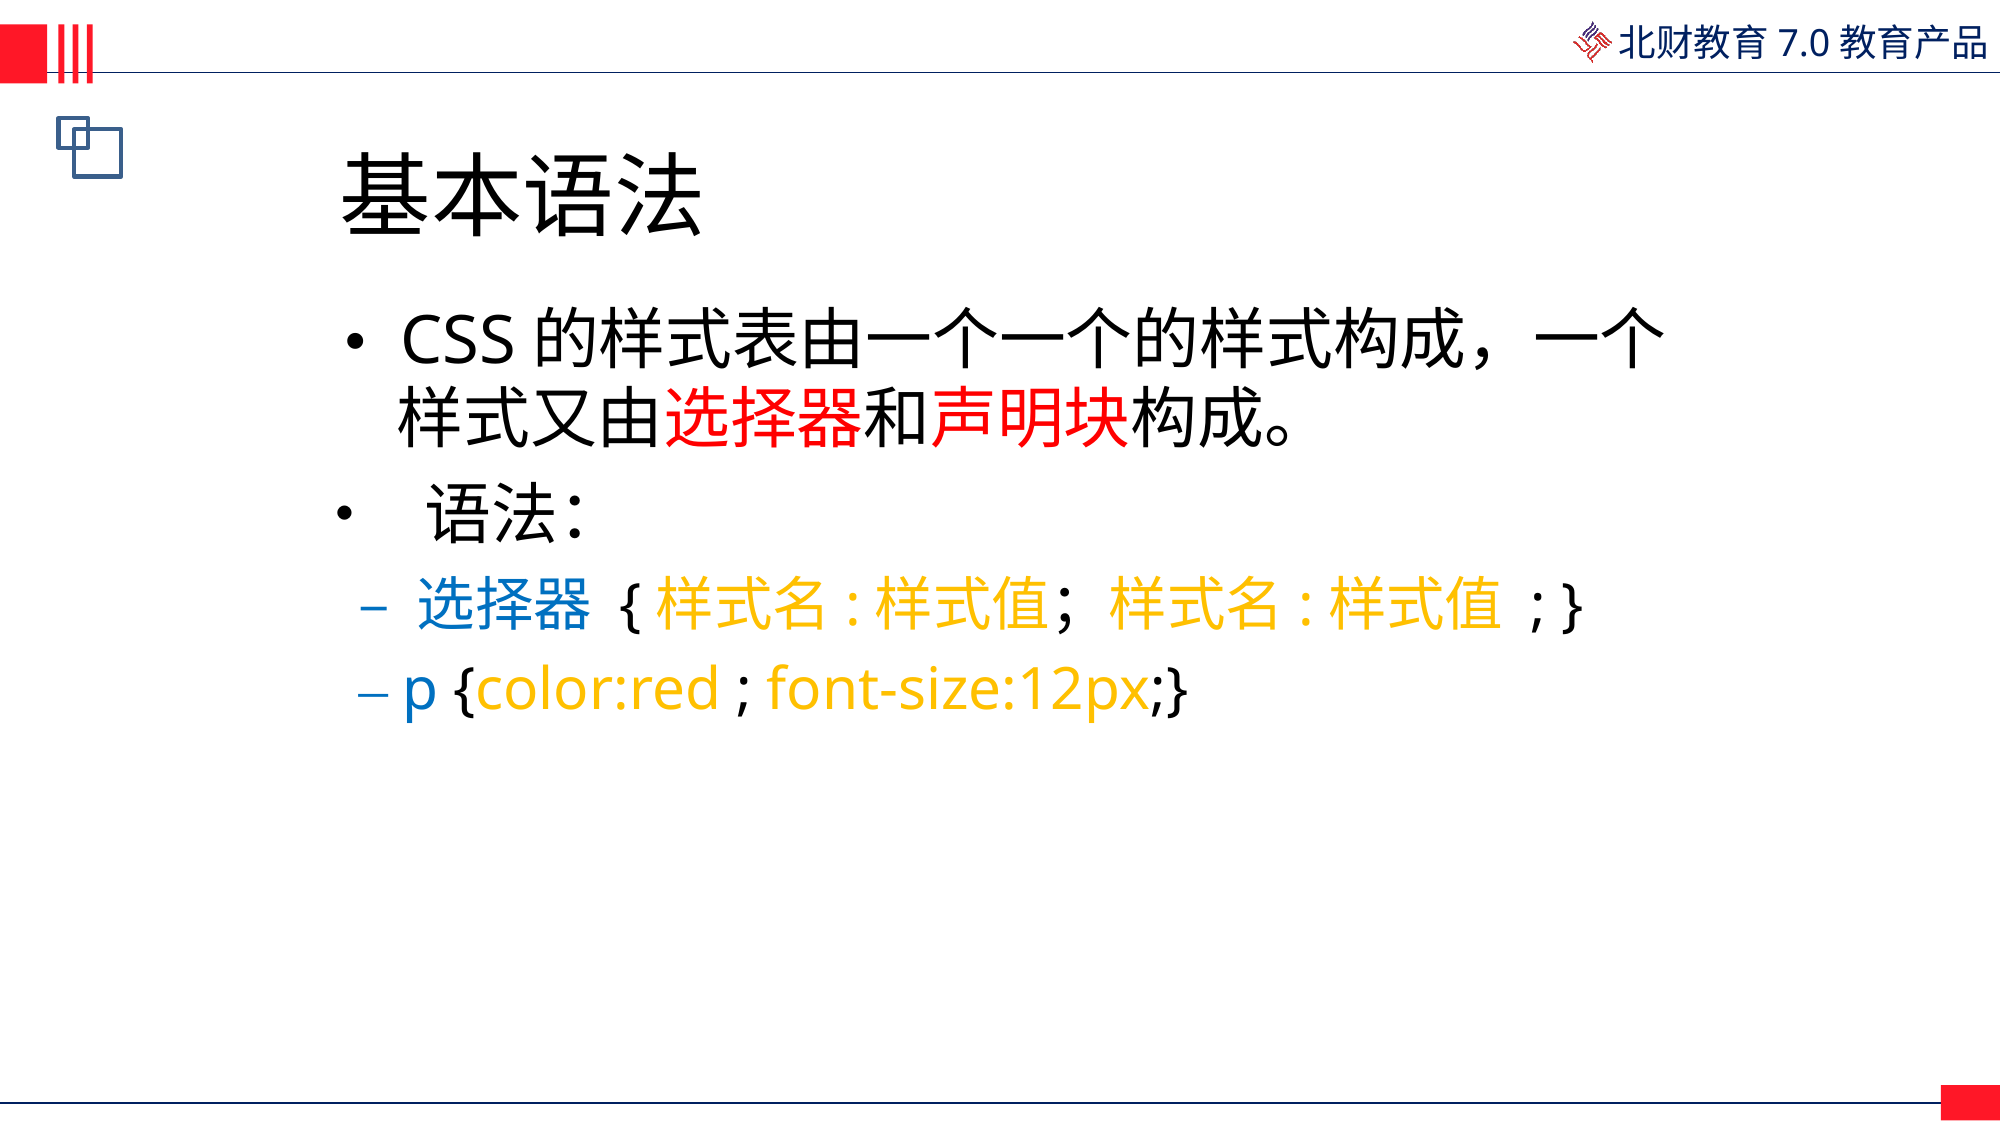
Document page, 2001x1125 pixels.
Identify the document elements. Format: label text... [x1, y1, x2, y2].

text_box – 选择器 {样式名:样式值；样式名:样式值 ; } – p {color:red ; font-size:12px;} [358, 562, 1584, 729]
text_box • CSS的样式表由一个一个的样式构成，一个 [343, 289, 1668, 385]
picture [1554, 13, 1623, 73]
text_box 样式又由选择器和声明块构成。 [396, 368, 1332, 464]
text_box 基本语法 [339, 158, 707, 256]
text_box • 语法： [311, 464, 625, 560]
